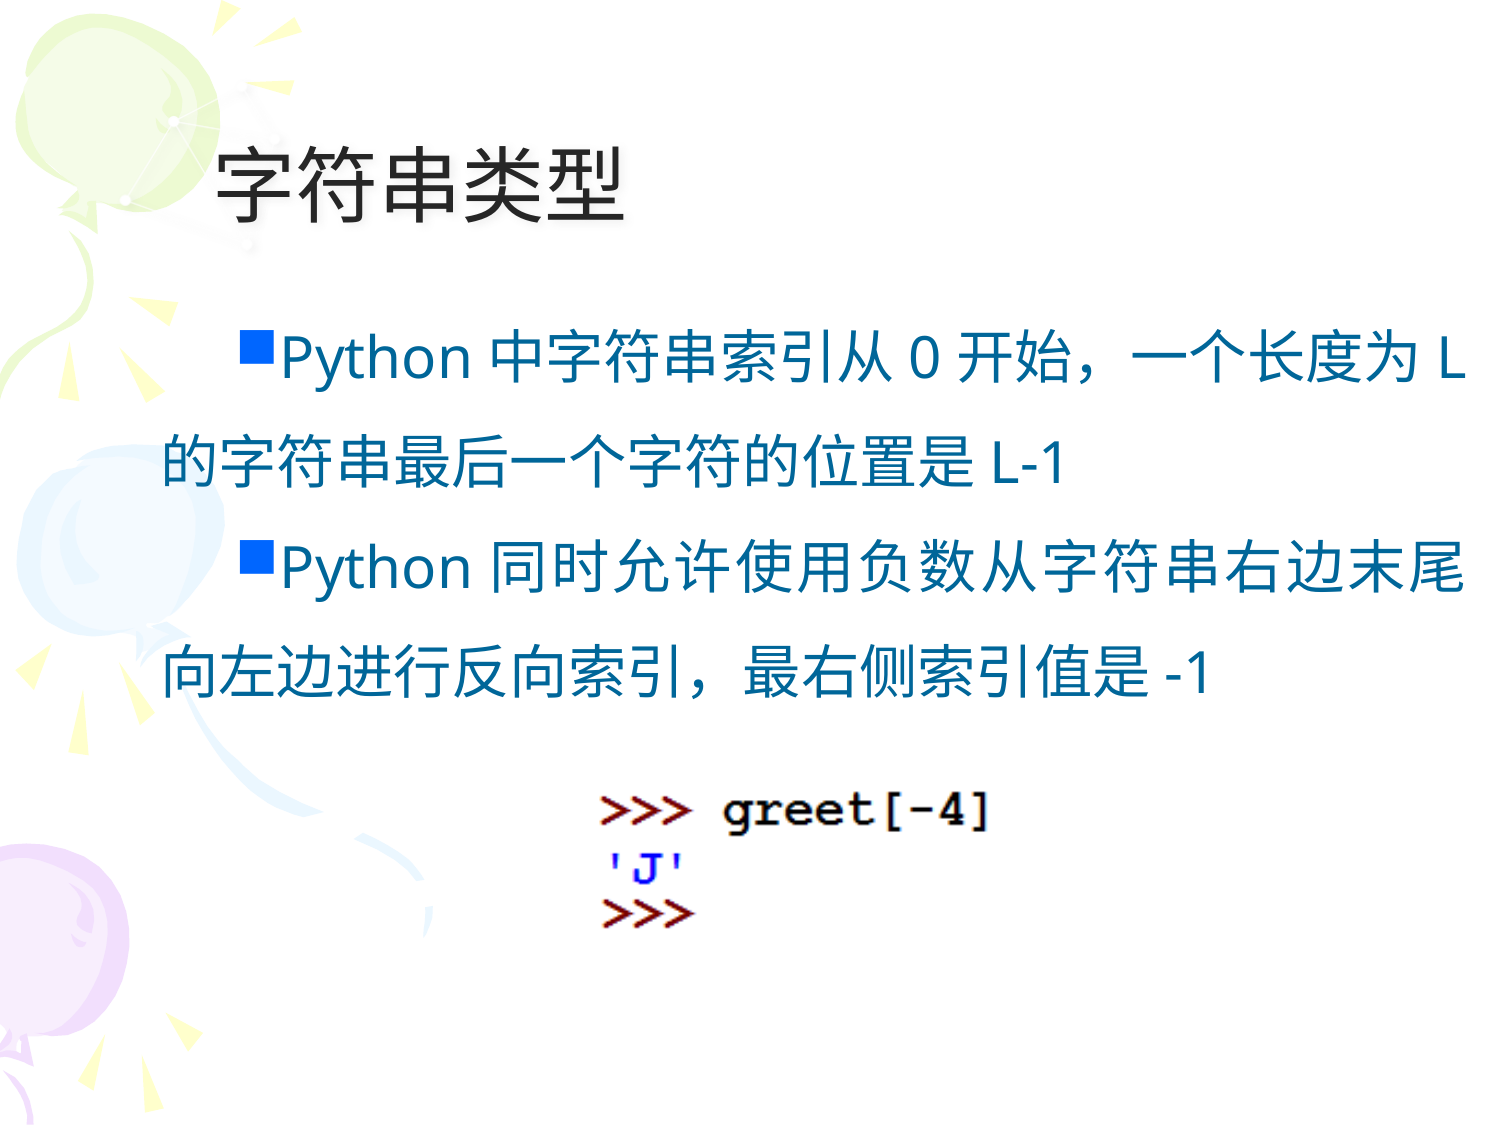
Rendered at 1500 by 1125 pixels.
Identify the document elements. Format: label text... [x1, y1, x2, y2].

picture [596, 786, 1051, 947]
text_box 字符串类型 [318, 125, 644, 241]
text_box Python中字符串索引从0开始，一个长度为L的字符串最后一个字符的位置是L-1 Python同时允许使用负数从字符串右边末尾向左边进行反向索引，最右侧索引值是-1 [70, 277, 1483, 713]
picture [111, 64, 314, 268]
